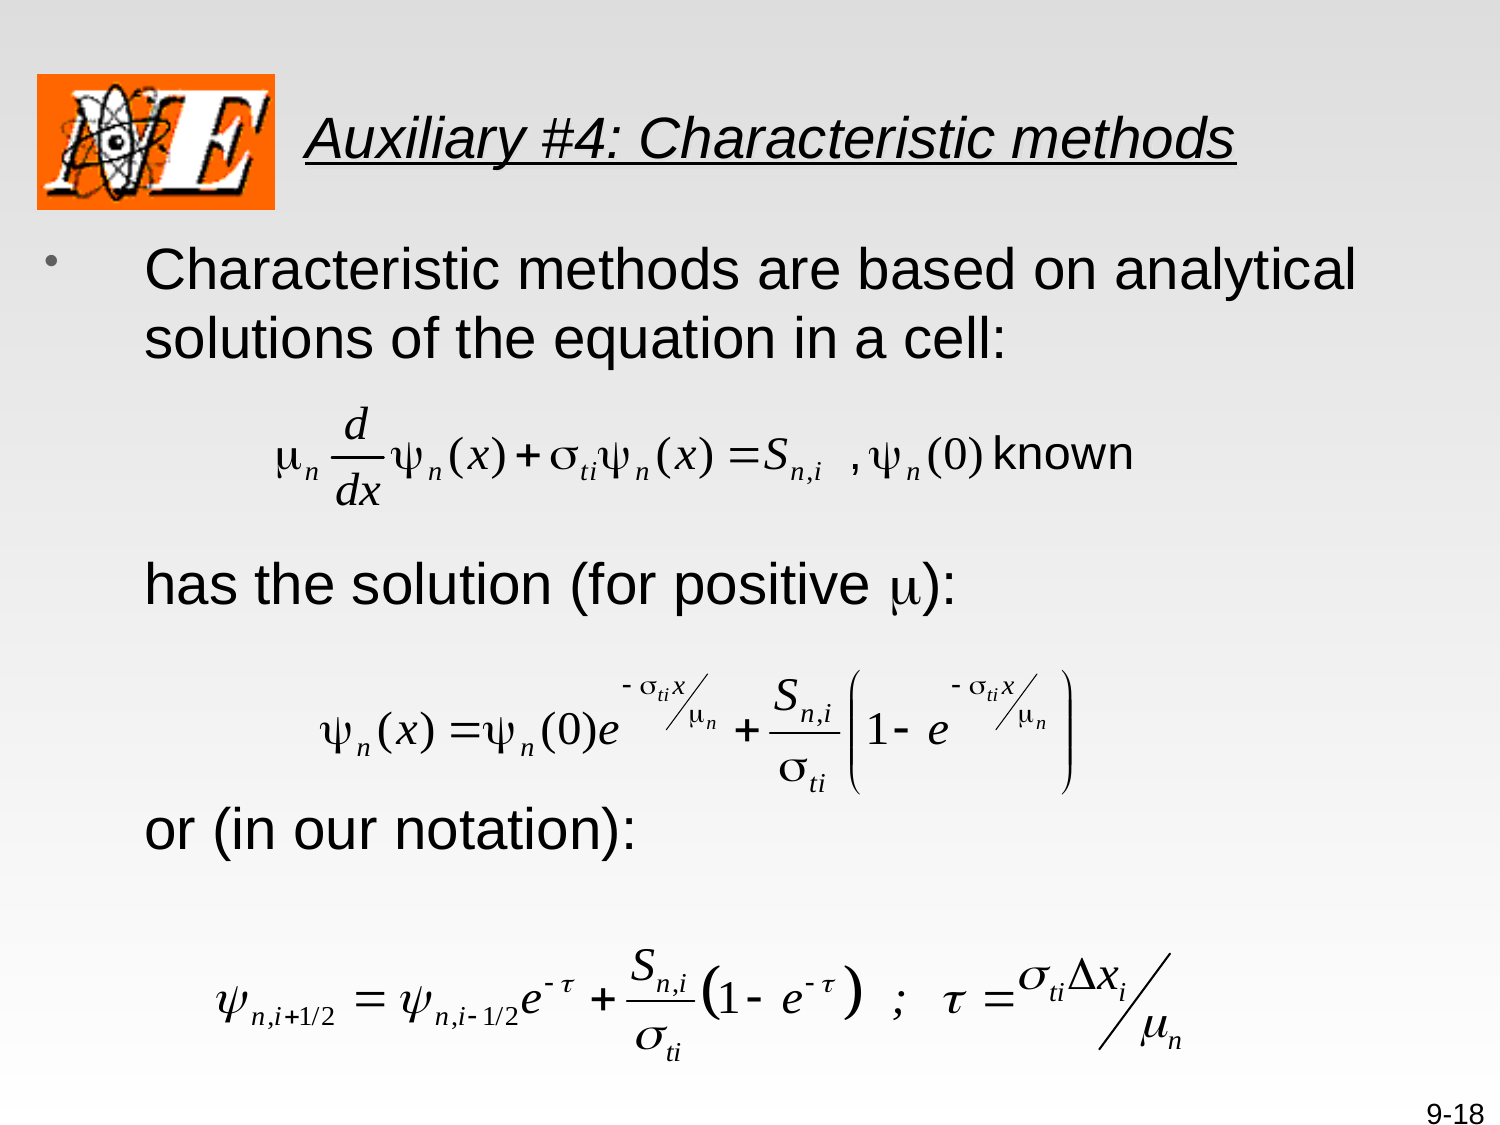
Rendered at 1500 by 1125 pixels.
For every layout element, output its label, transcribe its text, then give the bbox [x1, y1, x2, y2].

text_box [258, 658, 1088, 807]
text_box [161, 934, 1198, 1072]
list Characteristic methods are based on analytical solutions of the equation in a cell: has the solution (for positive m): or (in our notation): [28, 222, 1451, 913]
title Auxiliary #4: Characteristic methods [289, 41, 1466, 230]
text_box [199, 394, 1143, 517]
slide_number 9-18 [1187, 1087, 1500, 1125]
picture [37, 74, 275, 210]
